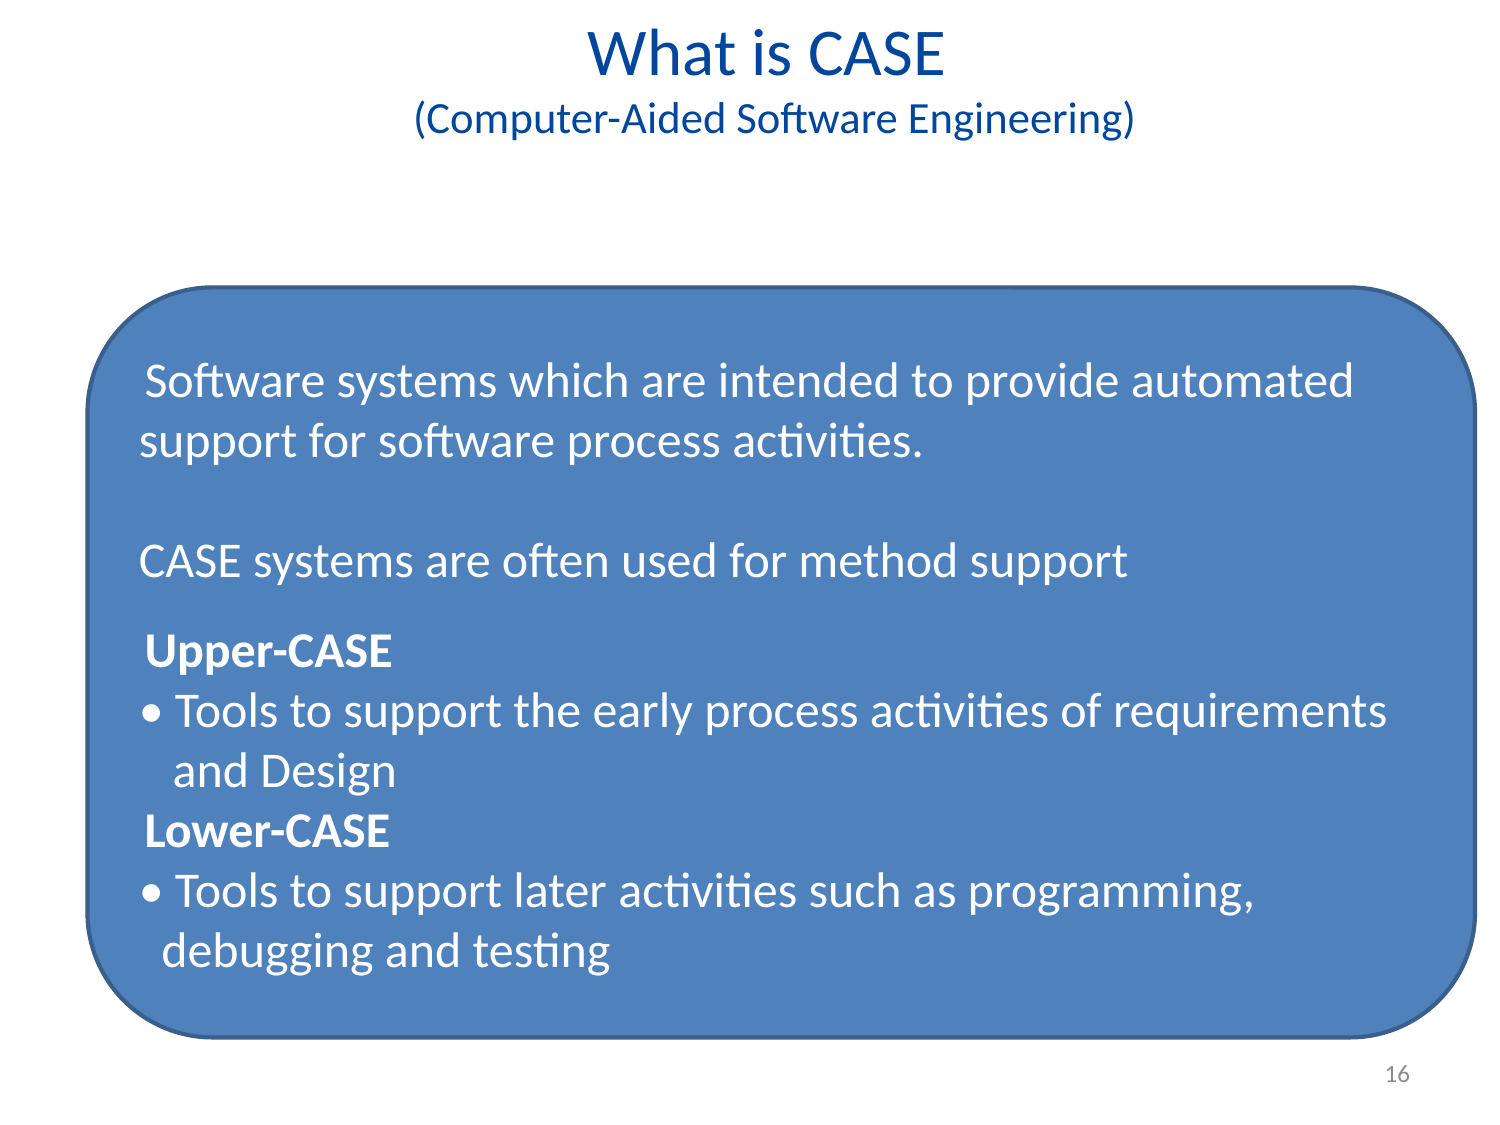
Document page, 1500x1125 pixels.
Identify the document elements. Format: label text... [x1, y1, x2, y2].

title What is CASE (Computer-Aided Software Engineering) [50, 0, 1500, 150]
slide_number 16 [1074, 1042, 1425, 1103]
text_box Software systems which are intended to provide automated support for software process activities. CASE systems are often used for method support Upper-CASE • Tools to support the early process activities of requirements and Design Lower-CASE • Tools to support later activities such as programming, debugging and testing [85, 285, 1478, 1040]
